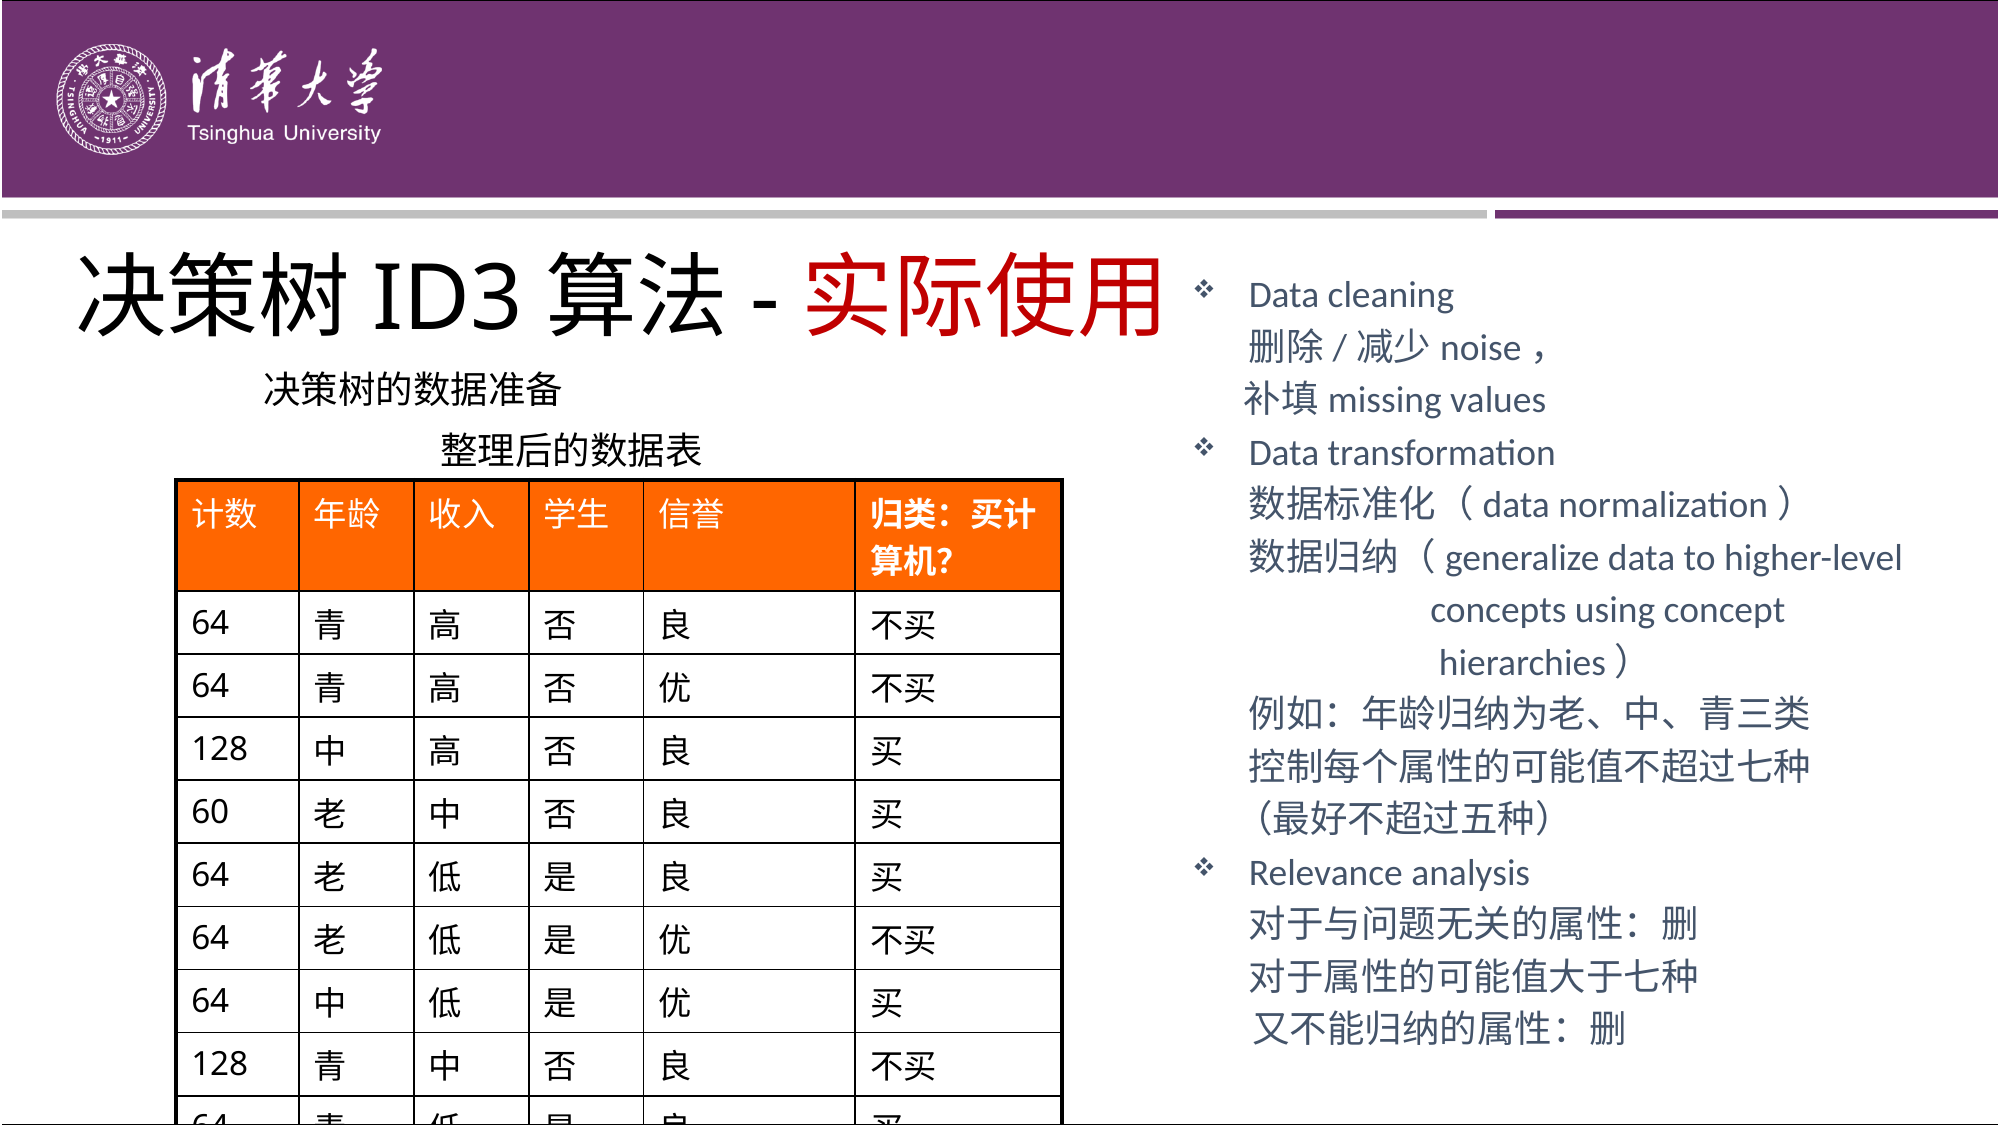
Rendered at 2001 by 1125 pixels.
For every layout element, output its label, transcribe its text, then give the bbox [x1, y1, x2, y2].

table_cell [644, 1097, 854, 1125]
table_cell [415, 1033, 528, 1095]
table_cell 高 [415, 718, 528, 779]
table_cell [856, 1097, 1060, 1125]
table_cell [530, 907, 643, 969]
table_cell 不买 [856, 655, 1060, 716]
table_cell 128 [178, 718, 298, 779]
table_cell 青 [300, 655, 413, 716]
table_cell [530, 1033, 643, 1095]
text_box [60, 190, 1940, 1125]
table_cell 买 [856, 781, 1060, 842]
picture [579, 409, 1177, 1125]
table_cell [415, 907, 528, 969]
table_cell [644, 970, 854, 1032]
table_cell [644, 907, 854, 969]
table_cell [415, 970, 528, 1032]
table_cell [530, 1097, 643, 1125]
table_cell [530, 970, 643, 1032]
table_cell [856, 907, 1060, 969]
table_cell 64 [178, 655, 298, 716]
table_cell 老 [300, 844, 413, 906]
table_cell 64 [178, 844, 298, 906]
table_cell 否 [530, 592, 643, 653]
table_header 归类：买计算机？ [856, 482, 1060, 590]
table_cell 64 [178, 592, 298, 653]
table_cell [415, 1097, 528, 1125]
table_cell 良 [644, 781, 854, 842]
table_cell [178, 1097, 298, 1125]
picture [2, 0, 1998, 1125]
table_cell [178, 1033, 298, 1095]
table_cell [300, 1097, 413, 1125]
table_cell 良 [644, 592, 854, 653]
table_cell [300, 970, 413, 1032]
table_header 信誉 [644, 482, 854, 590]
table_cell 是 [530, 844, 643, 906]
table_cell 否 [530, 655, 643, 716]
table_cell 高 [415, 655, 528, 716]
table_cell 低 [415, 844, 528, 906]
table_cell 不买 [856, 592, 1060, 653]
table_cell 良 [644, 718, 854, 779]
table_cell 中 [415, 781, 528, 842]
table_header 年龄 [300, 482, 413, 590]
table_cell 买 [856, 718, 1060, 779]
table_cell 中 [300, 718, 413, 779]
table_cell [178, 970, 298, 1032]
table_cell 老 [300, 781, 413, 842]
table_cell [644, 1033, 854, 1095]
table_cell 高 [415, 592, 528, 653]
table_header 收入 [415, 482, 528, 590]
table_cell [856, 1033, 1060, 1095]
table_cell 否 [530, 781, 643, 842]
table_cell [856, 970, 1060, 1032]
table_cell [856, 844, 1060, 906]
table_cell 青 [300, 592, 413, 653]
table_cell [300, 907, 413, 969]
table_header 计数 [178, 482, 298, 590]
table_cell 否 [530, 718, 643, 779]
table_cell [644, 844, 854, 906]
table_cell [300, 1033, 413, 1095]
table_cell 60 [178, 781, 298, 842]
table_cell 优 [644, 655, 854, 716]
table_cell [178, 907, 298, 969]
table_header 学生 [530, 482, 643, 590]
